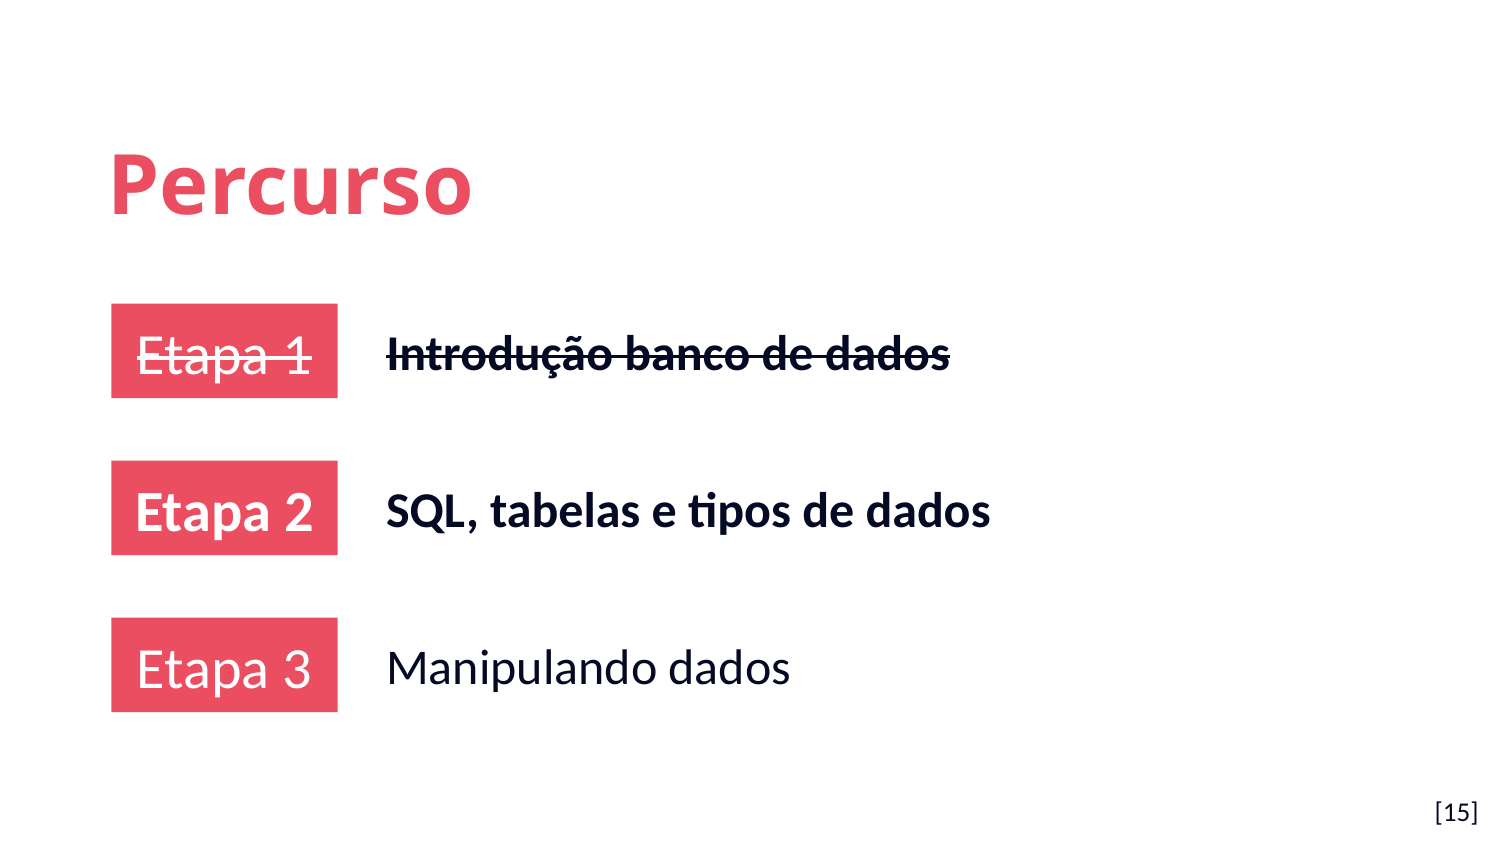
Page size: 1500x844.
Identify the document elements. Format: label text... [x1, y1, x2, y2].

slide_number [15] [1403, 779, 1494, 844]
text_box SQL, tabelas e tipos de dados [371, 470, 1437, 546]
text_box Percurso [92, 104, 1309, 243]
text_box Manipulando dados [371, 627, 1384, 703]
text_box Introdução banco de dados [371, 313, 1384, 389]
text_box Etapa 3 [111, 617, 338, 713]
text_box Etapa 2 [111, 460, 338, 556]
text_box Etapa 1 [111, 303, 338, 399]
